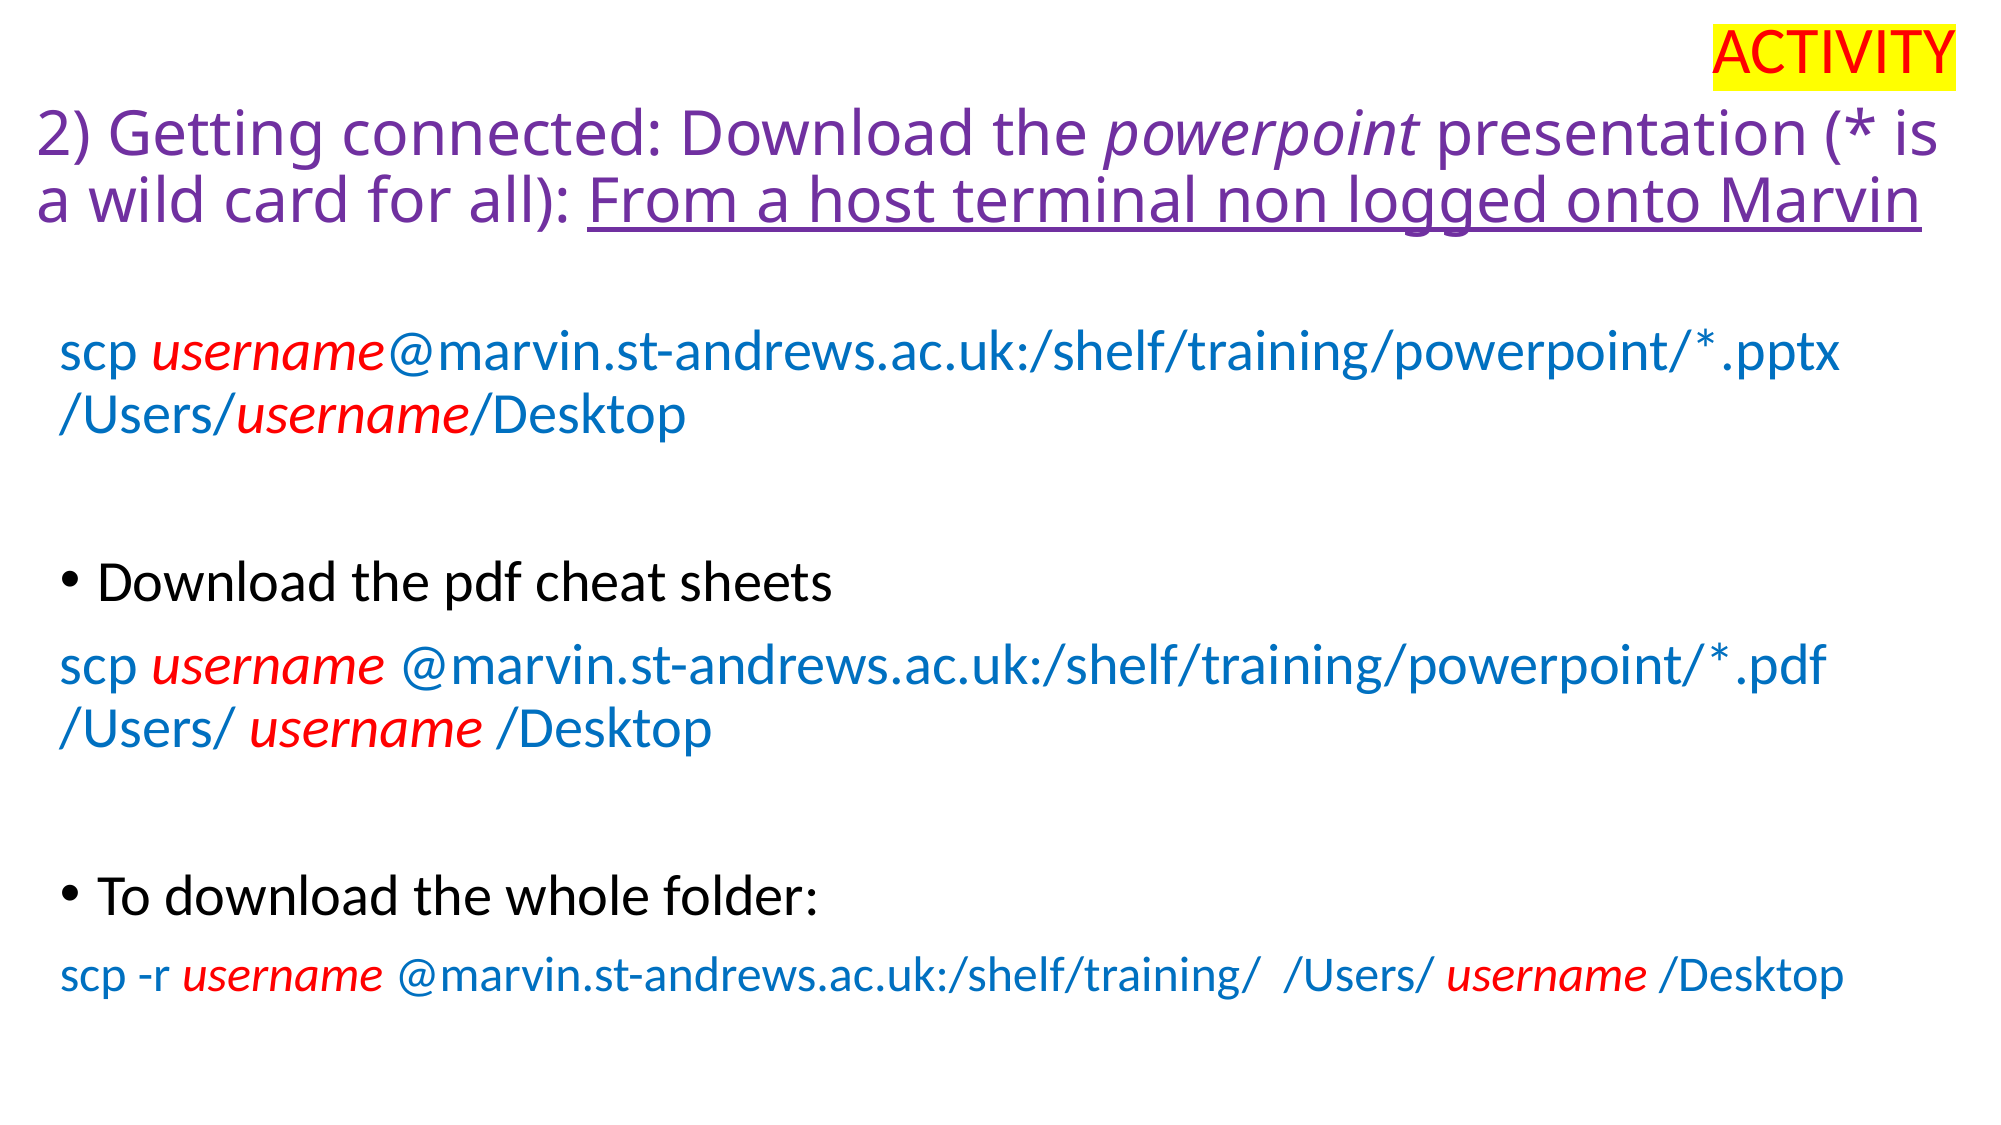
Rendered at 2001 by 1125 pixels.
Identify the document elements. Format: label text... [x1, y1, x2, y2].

title 2) Getting connected: Download the powerpoint presentation (* is a wild card for all): From a host terminal non logged onto Marvin [21, 59, 1979, 278]
text_box ACTIVITY [1697, 0, 2000, 95]
list scp username@marvin.st-andrews.ac.uk:/shelf/training/powerpoint/*.pptx /Users/username/Desktop Download the pdf cheat sheets scp username @marvin.st-andrews.ac.uk:/shelf/training/powerpoint/*.pdf /Users/ username /Desktop To download the whole folder: scp -r username @marvin.st-andrews.ac.uk:/shelf/training/ /Users/ username /Desktop [44, 313, 1956, 1093]
